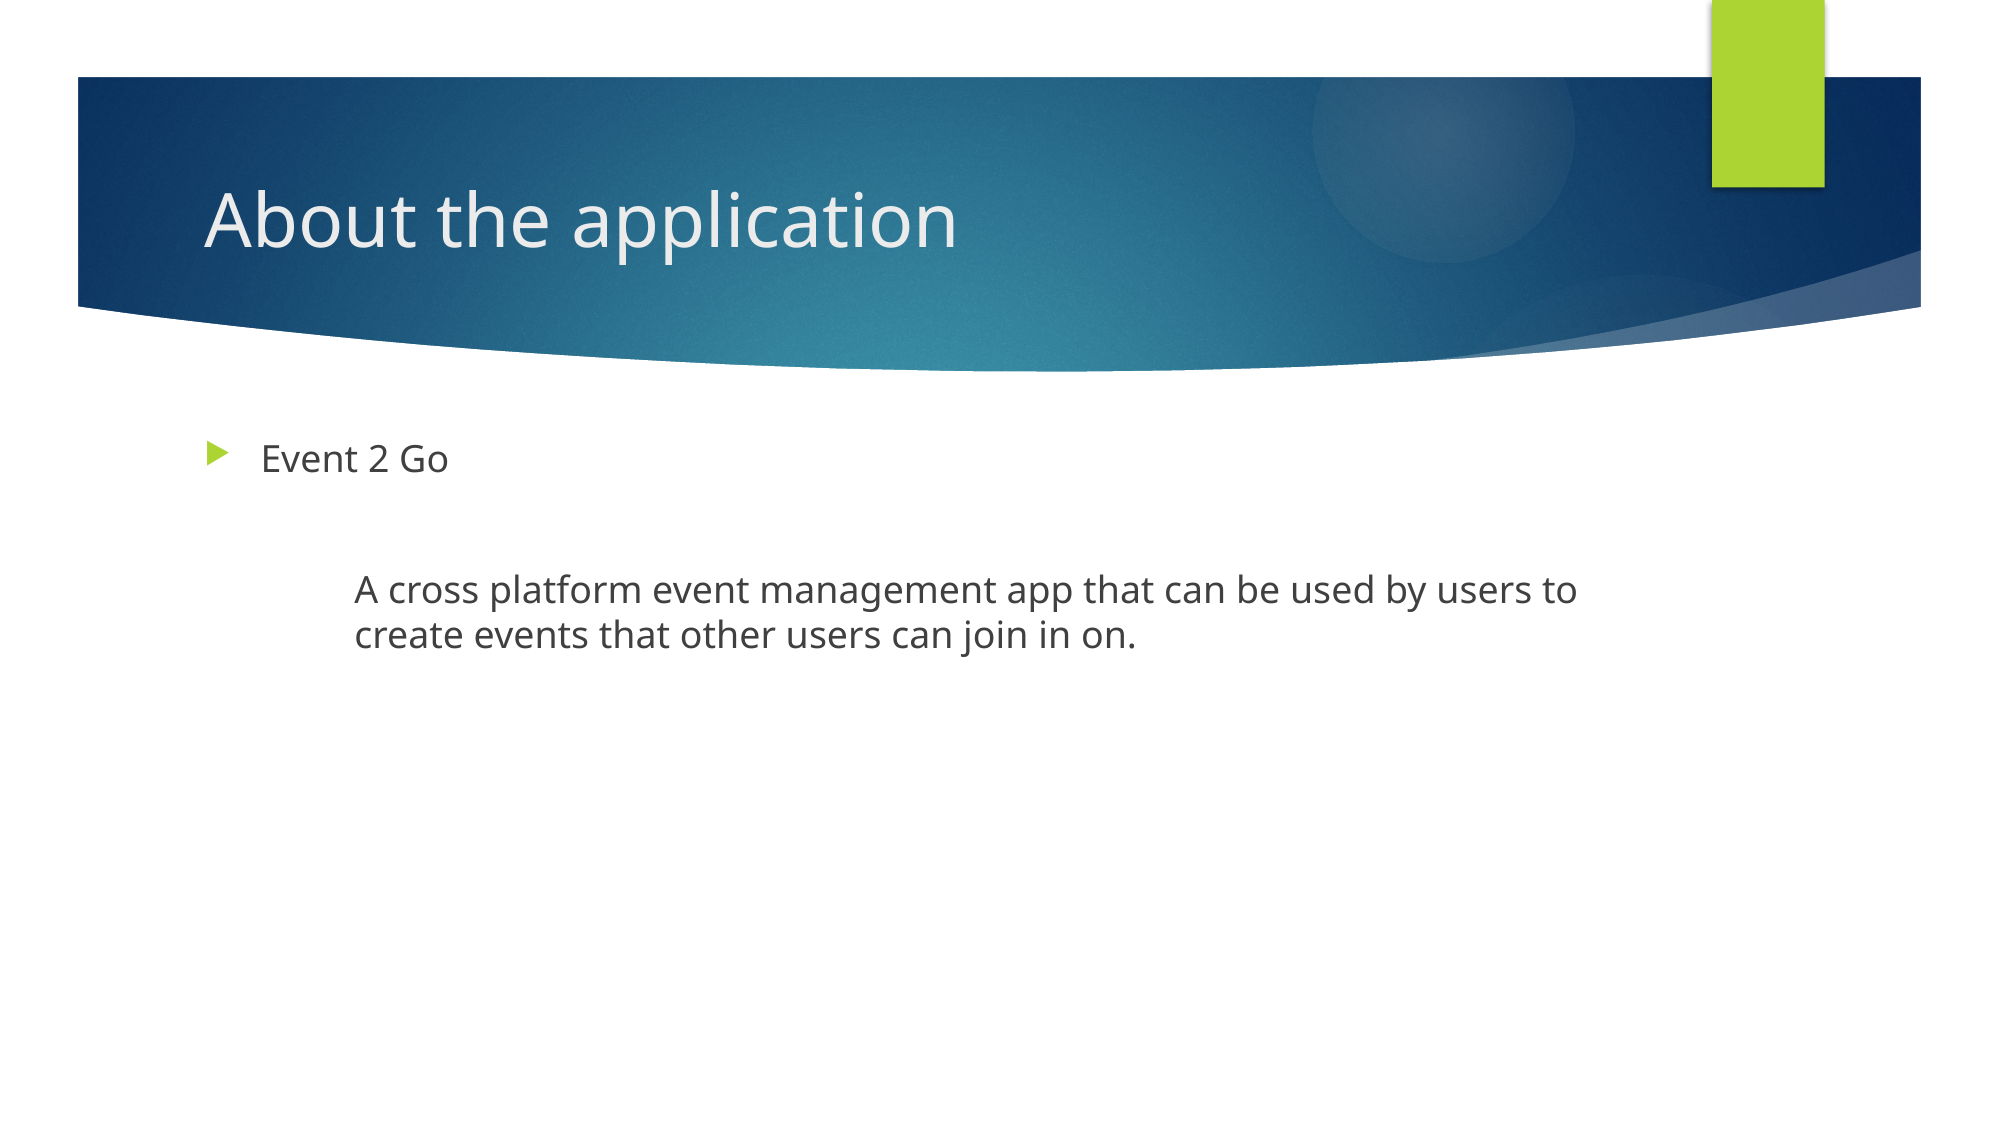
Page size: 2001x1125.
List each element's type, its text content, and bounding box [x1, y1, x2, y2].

list Event 2 Go A cross platform event management app that can be used by users to create events that other users can join in on. [189, 427, 1627, 988]
title About the application [189, 159, 1627, 276]
